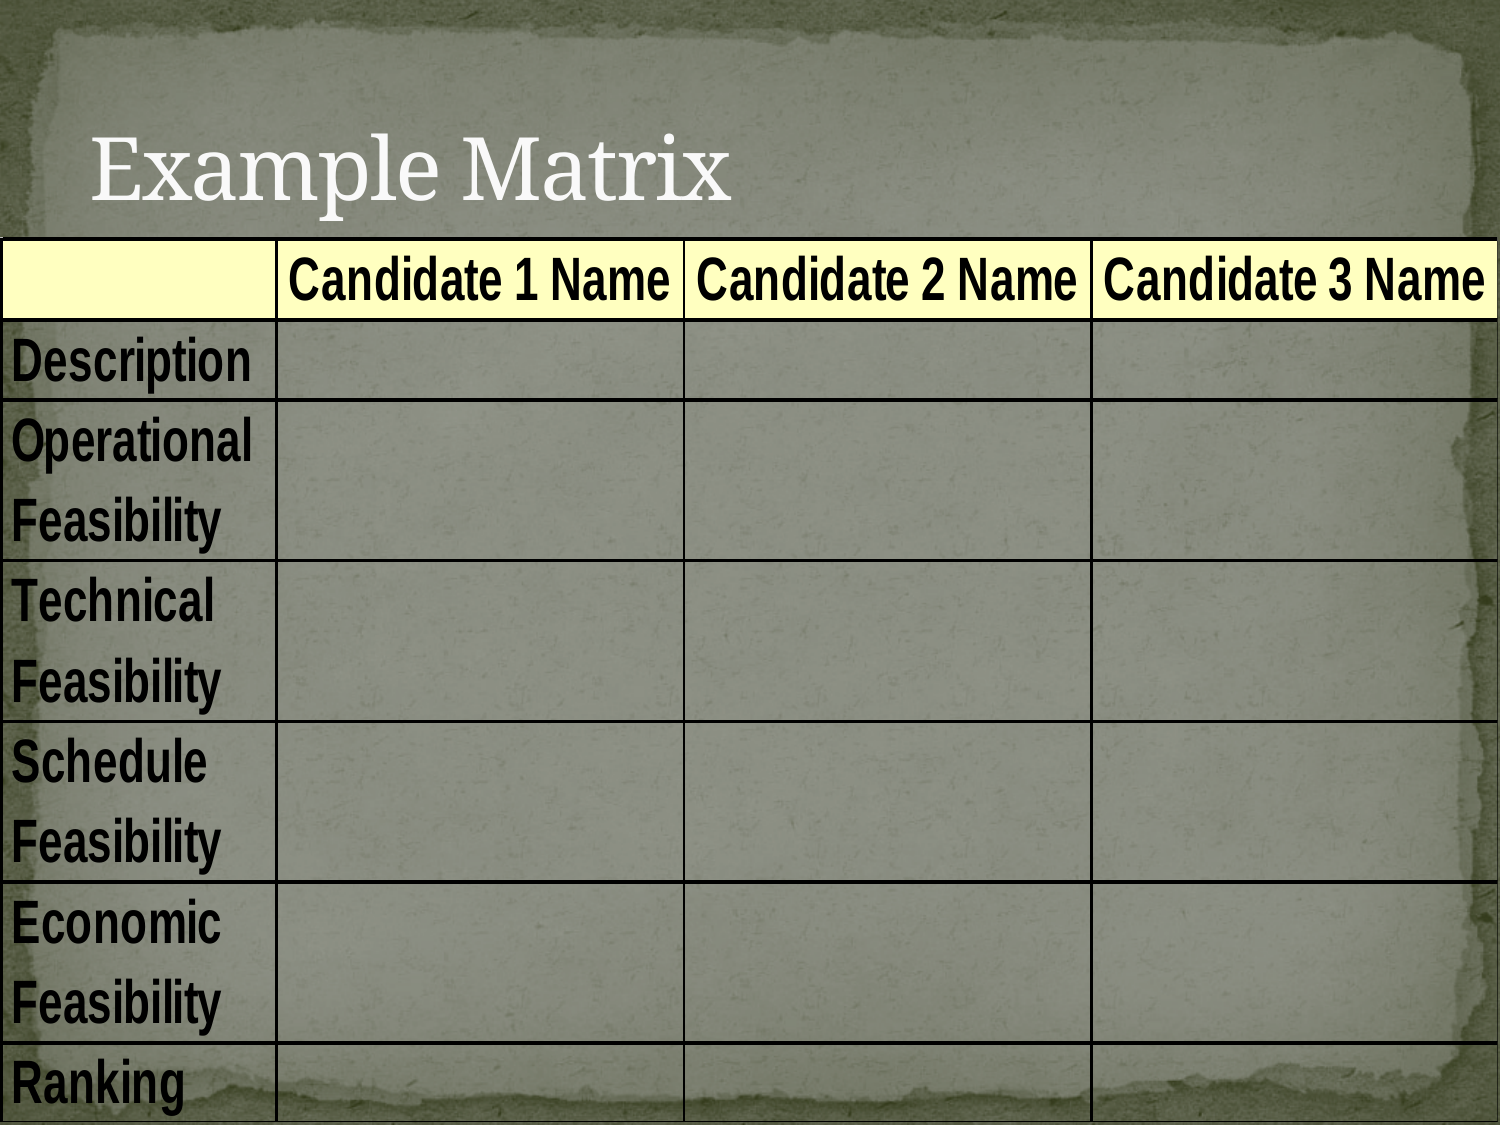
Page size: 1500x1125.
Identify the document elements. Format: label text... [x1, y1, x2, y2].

title Example Matrix [74, 24, 1425, 225]
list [3, 241, 1498, 1122]
